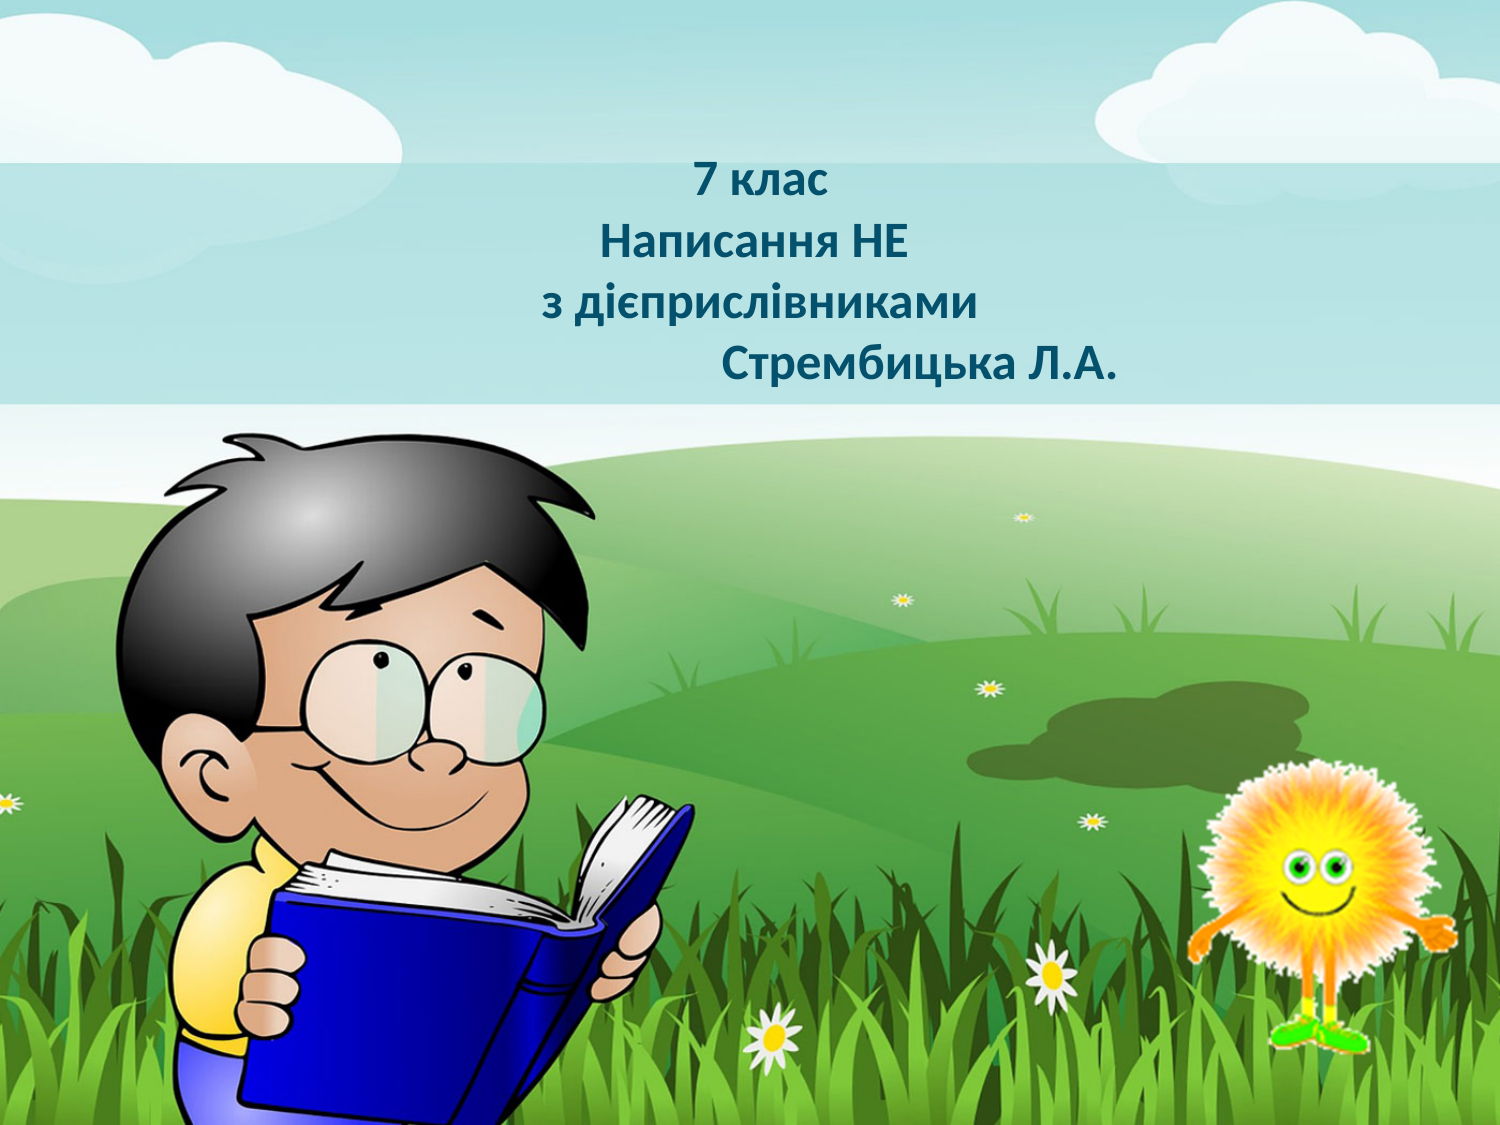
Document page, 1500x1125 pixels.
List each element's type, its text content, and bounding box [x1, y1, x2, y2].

title 7 клас Написання НЕ з дієприслівниками Стрембицька Л.А. [53, 137, 1468, 398]
picture [0, 0, 1500, 1125]
